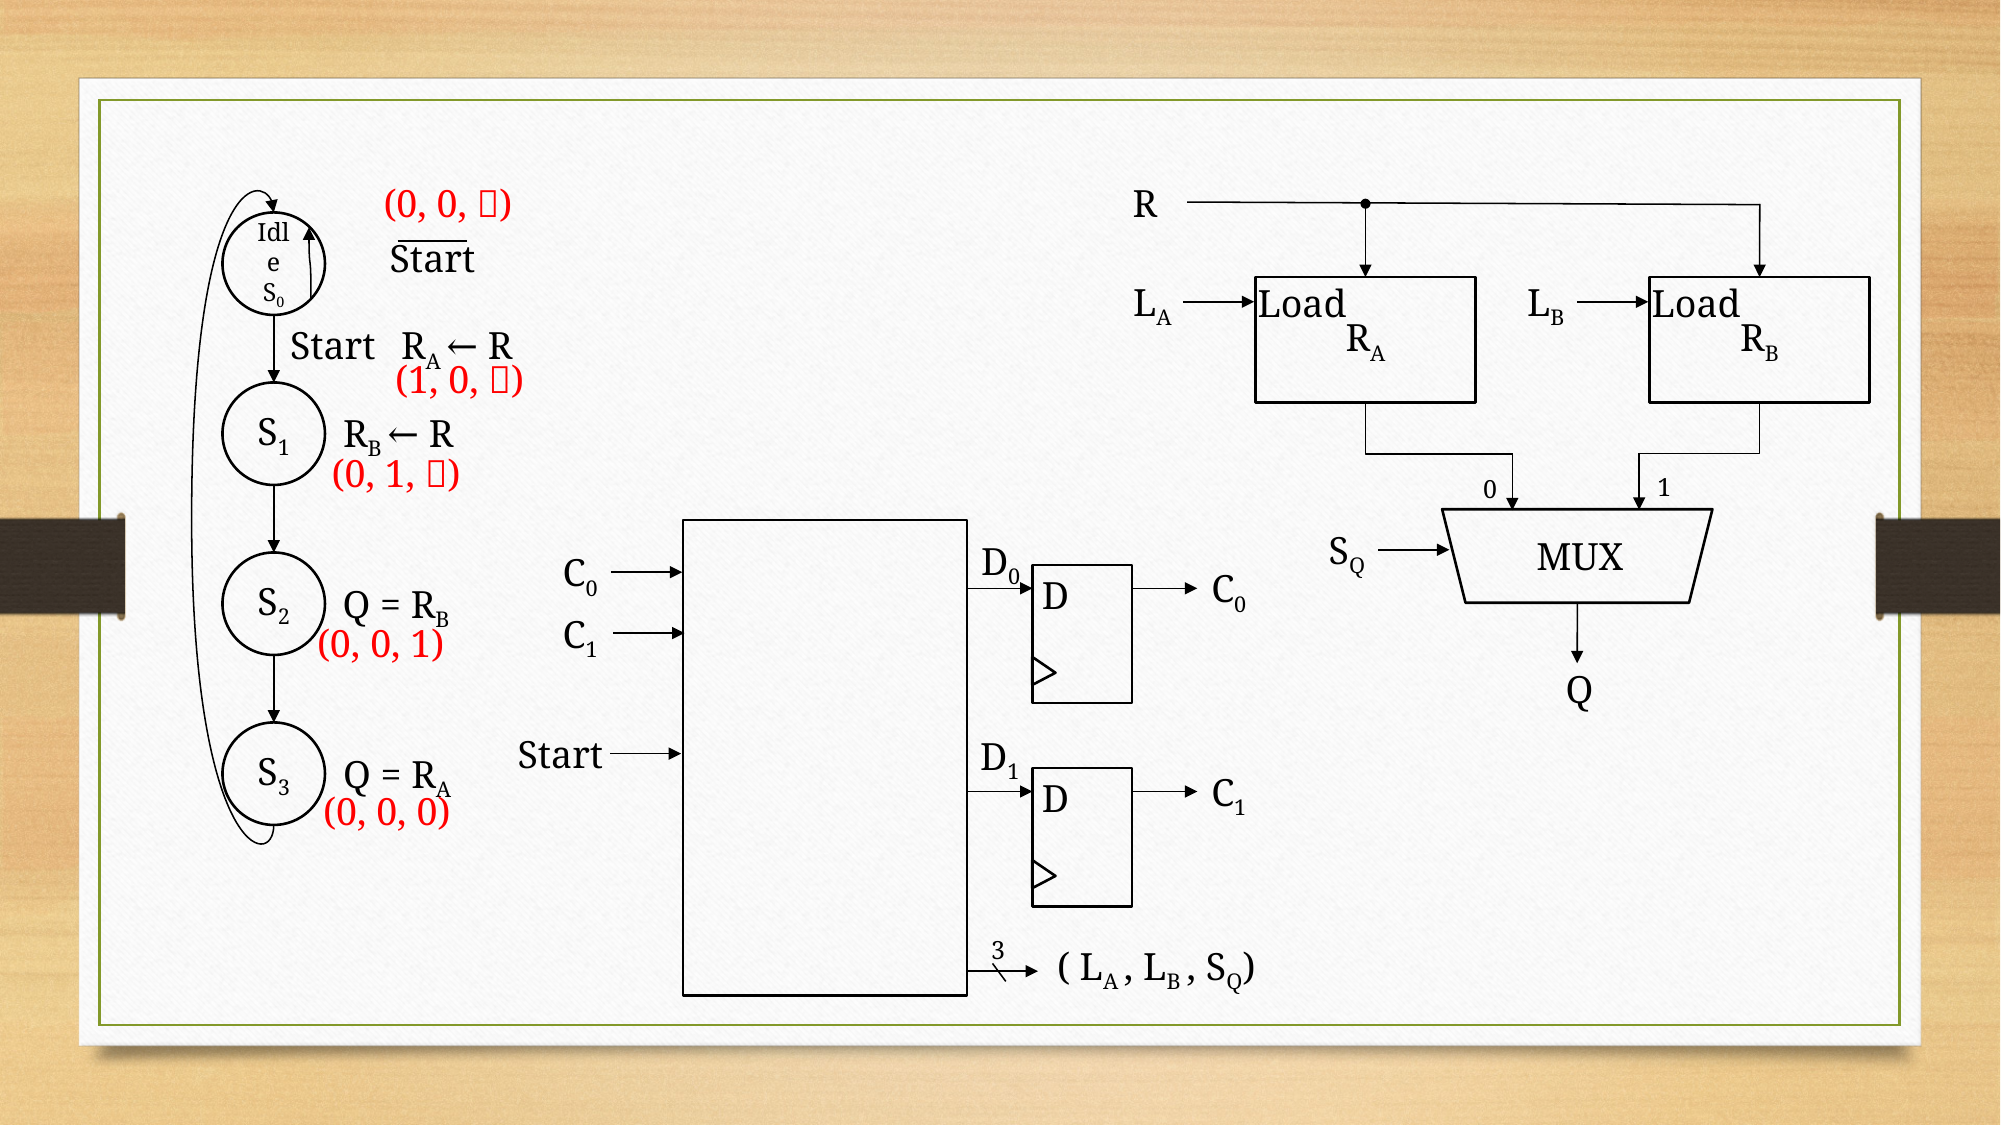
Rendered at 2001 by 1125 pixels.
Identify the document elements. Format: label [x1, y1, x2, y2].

text_box [510, 519, 1269, 997]
picture [0, 0, 2001, 1125]
text_box [1117, 172, 1871, 720]
text_box [222, 172, 539, 842]
